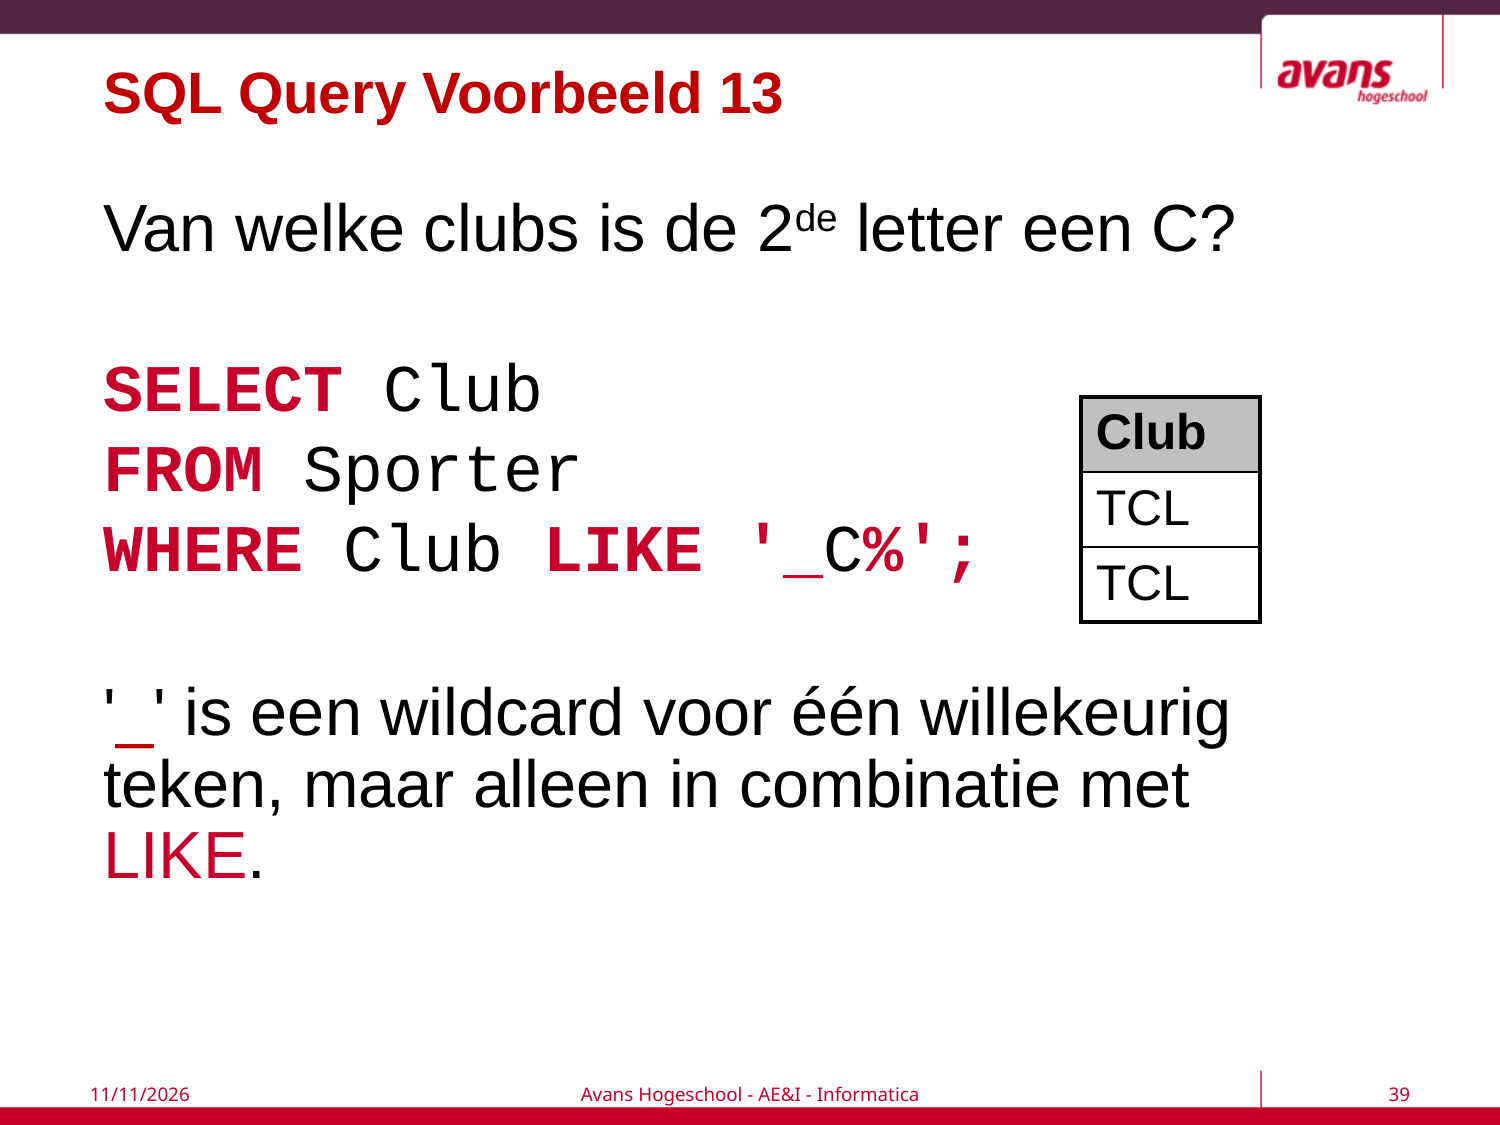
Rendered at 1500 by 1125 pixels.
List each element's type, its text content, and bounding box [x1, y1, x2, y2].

table_cell TCL [1083, 548, 1258, 620]
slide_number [75, 1074, 425, 1111]
text_box Van welke clubs is de 2de letter een C? SELECT Club FROM Sporter WHERE Club LIKE '_C%'; '_' is een wildcard voor één willekeurig teken, maar alleen in combinatie met LIKE. [88, 177, 1308, 901]
picture [0, 0, 1500, 1125]
table_header Club [1083, 399, 1258, 471]
table_cell TCL [1083, 473, 1258, 546]
title SQL Query Voorbeeld 13 [88, 46, 1500, 166]
footer Avans Hogeschool - AE&I - Informatica [512, 1074, 988, 1111]
slide_number 39 [1074, 1074, 1425, 1111]
